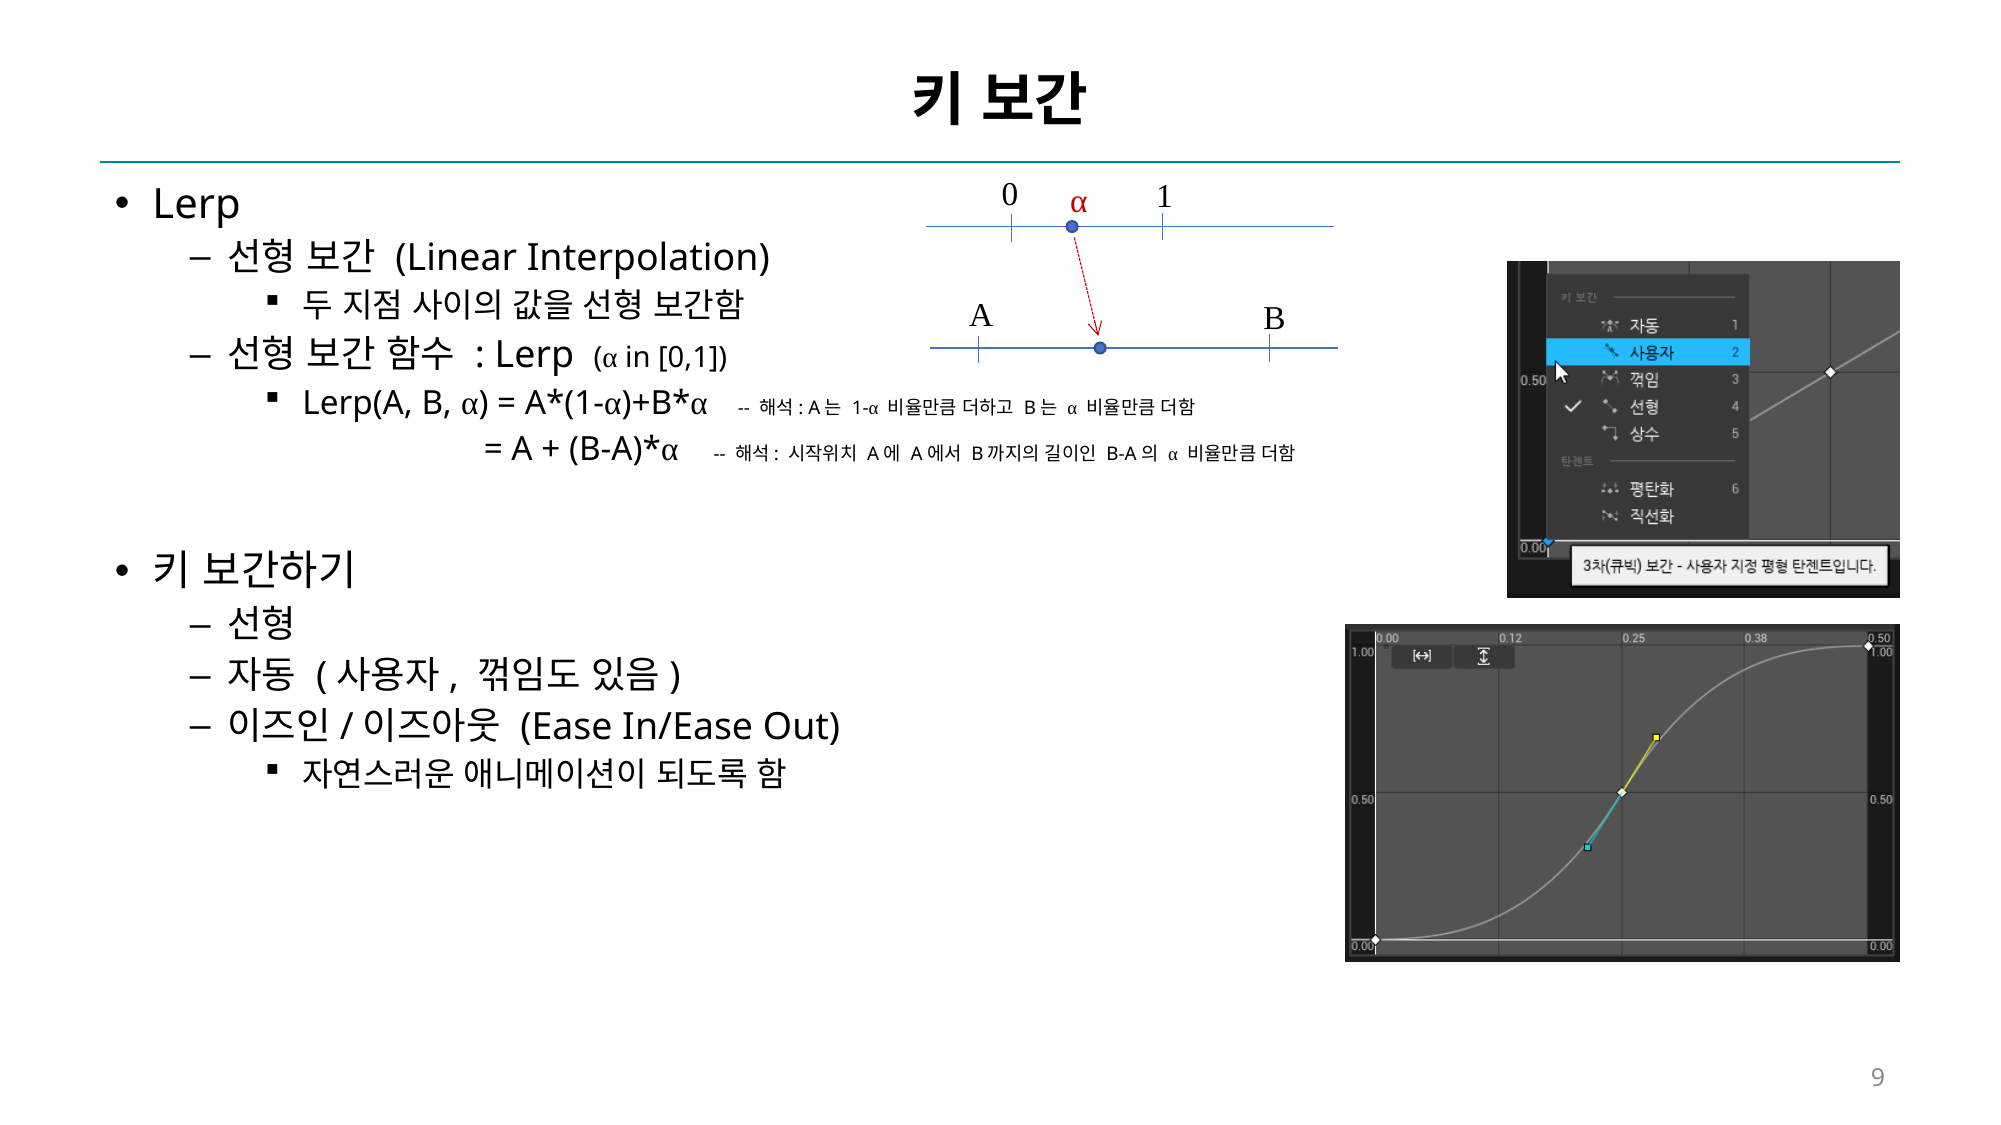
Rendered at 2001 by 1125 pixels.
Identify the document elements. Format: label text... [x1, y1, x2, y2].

text_box [1065, 219, 1079, 226]
picture [1507, 261, 1900, 598]
text_box 1 [1141, 167, 1188, 222]
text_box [1074, 237, 1099, 336]
text_box α [1055, 171, 1104, 226]
slide_number 9 [1412, 1054, 1900, 1103]
picture [1345, 624, 1901, 962]
text_box [1065, 227, 1079, 234]
list Lerp 선형 보간 (Linear Interpolation) 두 지점 사이의 값을 선형 보간함 선형 보간 함수 : Lerp (α in [0,1]) Lerp(A, B, α) = A*(1-α)+B*α -- 해석: A는 1-α 비율만큼 더하고 B는 α 비율만큼 더함 = A + (B-A)*α -- 해석: 시작위치 A에 A에서 B까지의 길이인 B-A의 α 비율만큼 더함 키 보간하기 선형 자동 (사용자, 꺾임도 있음) 이즈인/이즈아웃 (Ease In/Ease Out) 자연스러운 애니메이션이 되도록 함 [99, 174, 1900, 1042]
text_box B [1248, 288, 1301, 344]
text_box 0 [986, 164, 1034, 220]
title 키 보간 [99, 55, 1900, 148]
text_box A [954, 286, 1009, 341]
text_box [1093, 349, 1107, 355]
text_box [1093, 341, 1107, 347]
